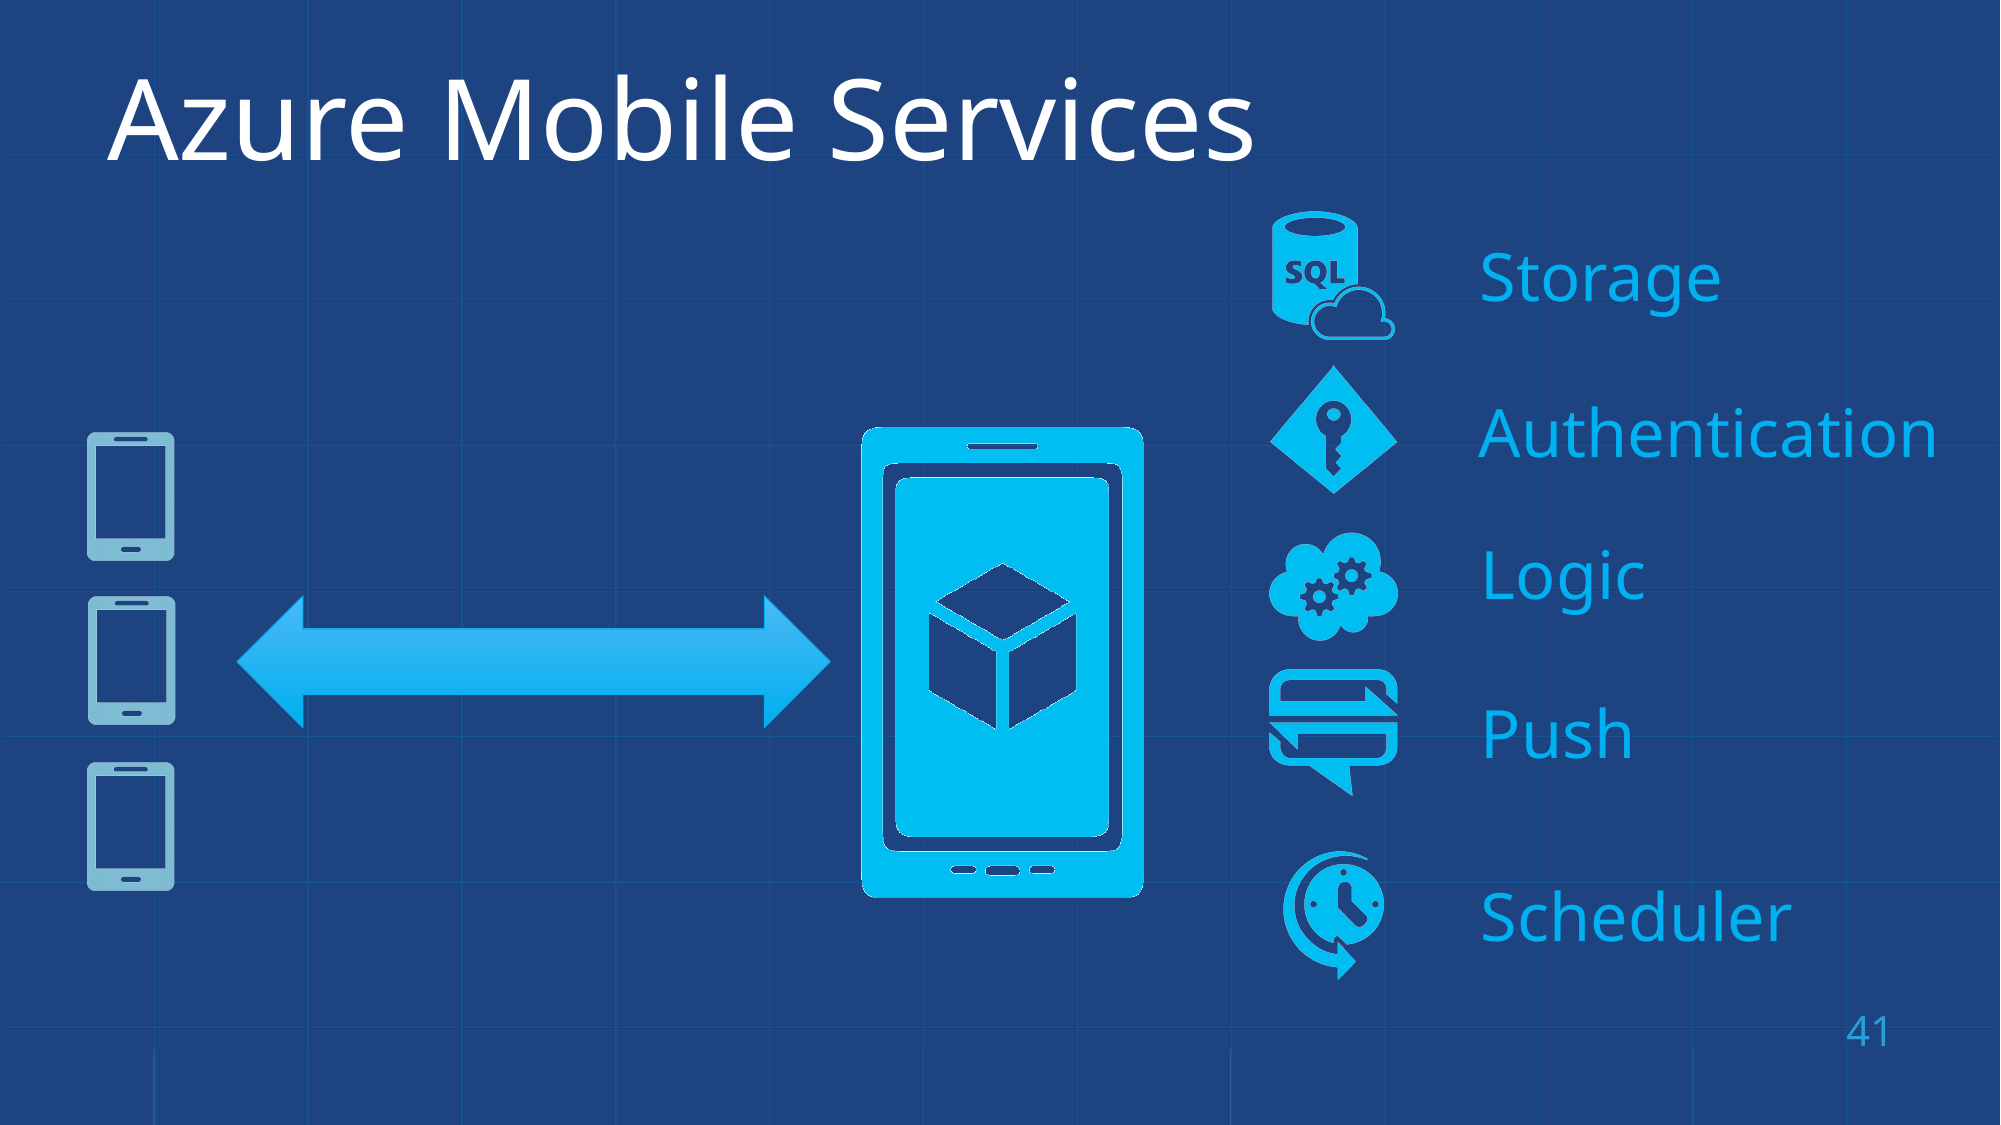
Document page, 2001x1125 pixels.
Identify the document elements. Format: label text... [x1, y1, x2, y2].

text_box Authentication [1463, 382, 1966, 478]
text_box Push [1466, 684, 1968, 780]
title Azure Mobile Services [92, 56, 1910, 214]
text_box Logic [1466, 525, 1968, 620]
text_box [236, 594, 766, 729]
picture [1, 0, 1999, 1125]
slide_number 41 [1459, 1003, 1910, 1064]
text_box Scheduler [1466, 866, 1968, 962]
text_box Storage [1464, 227, 1967, 323]
